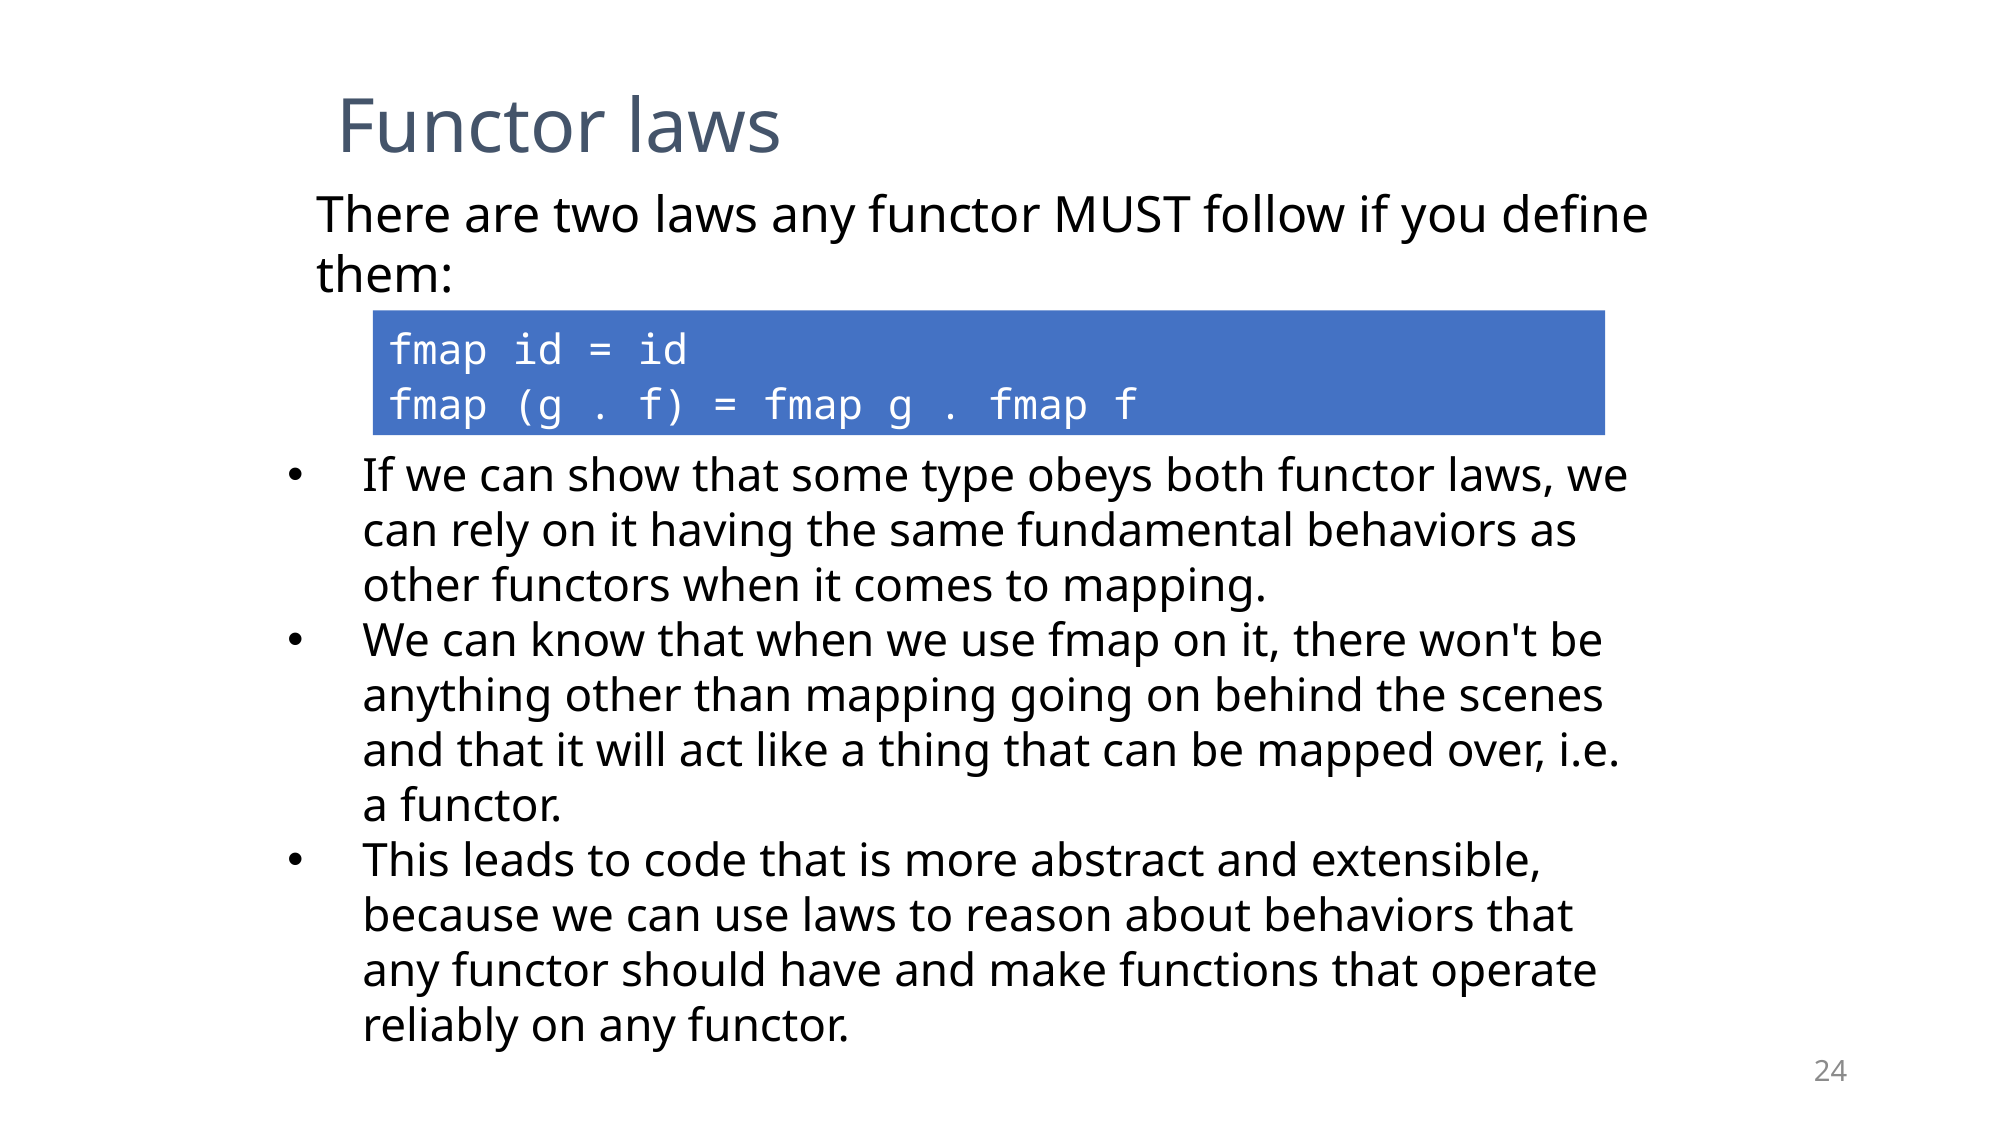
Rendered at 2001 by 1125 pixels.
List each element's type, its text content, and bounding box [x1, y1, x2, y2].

text_box If we can show that some type obeys both functor laws, we can rely on it having the same fundamental behaviors as other functors when it comes to mapping. We can know that when we use fmap on it, there won't be anything other than mapping going on behind the scenes and that it will act like a thing that can be mapped over, i.e. a functor. This leads to code that is more abstract and extensible, because we can use laws to reason about behaviors that any functor should have and make functions that operate reliably on any functor. [272, 438, 1649, 1059]
slide_number 24 [1412, 1042, 1863, 1103]
text_box Functor laws [321, 62, 1597, 175]
text_box There are two laws any functor MUST follow if you define them: [302, 175, 1679, 310]
text_box fmap id = id fmap (g . f) = fmap g . fmap f [372, 310, 1606, 436]
